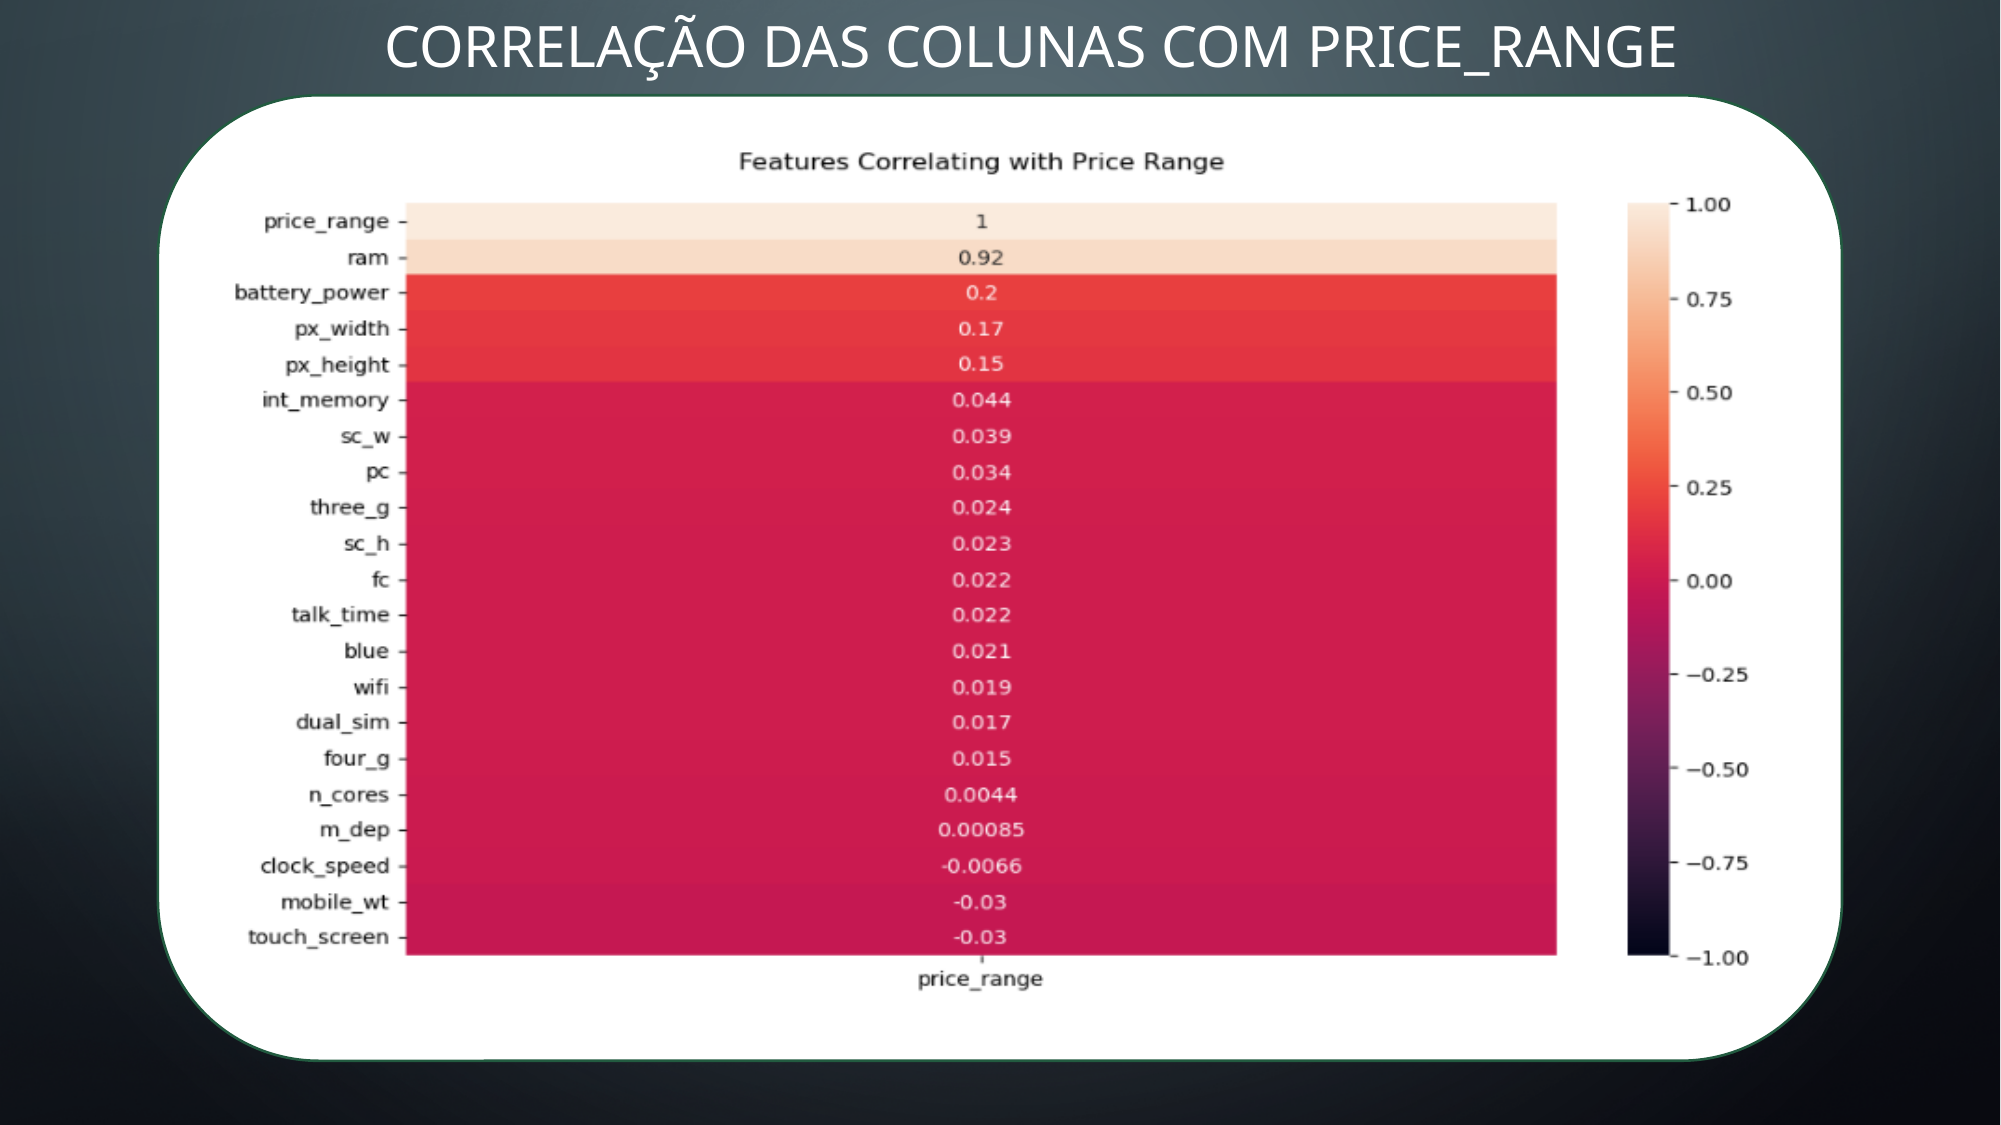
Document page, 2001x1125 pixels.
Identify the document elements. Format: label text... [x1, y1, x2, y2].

title CORRELAÇÃO DAS COLUNAS COM PRICE_RANGE [273, 0, 1790, 110]
picture [210, 141, 1790, 1009]
text_box [156, 100, 1844, 1063]
